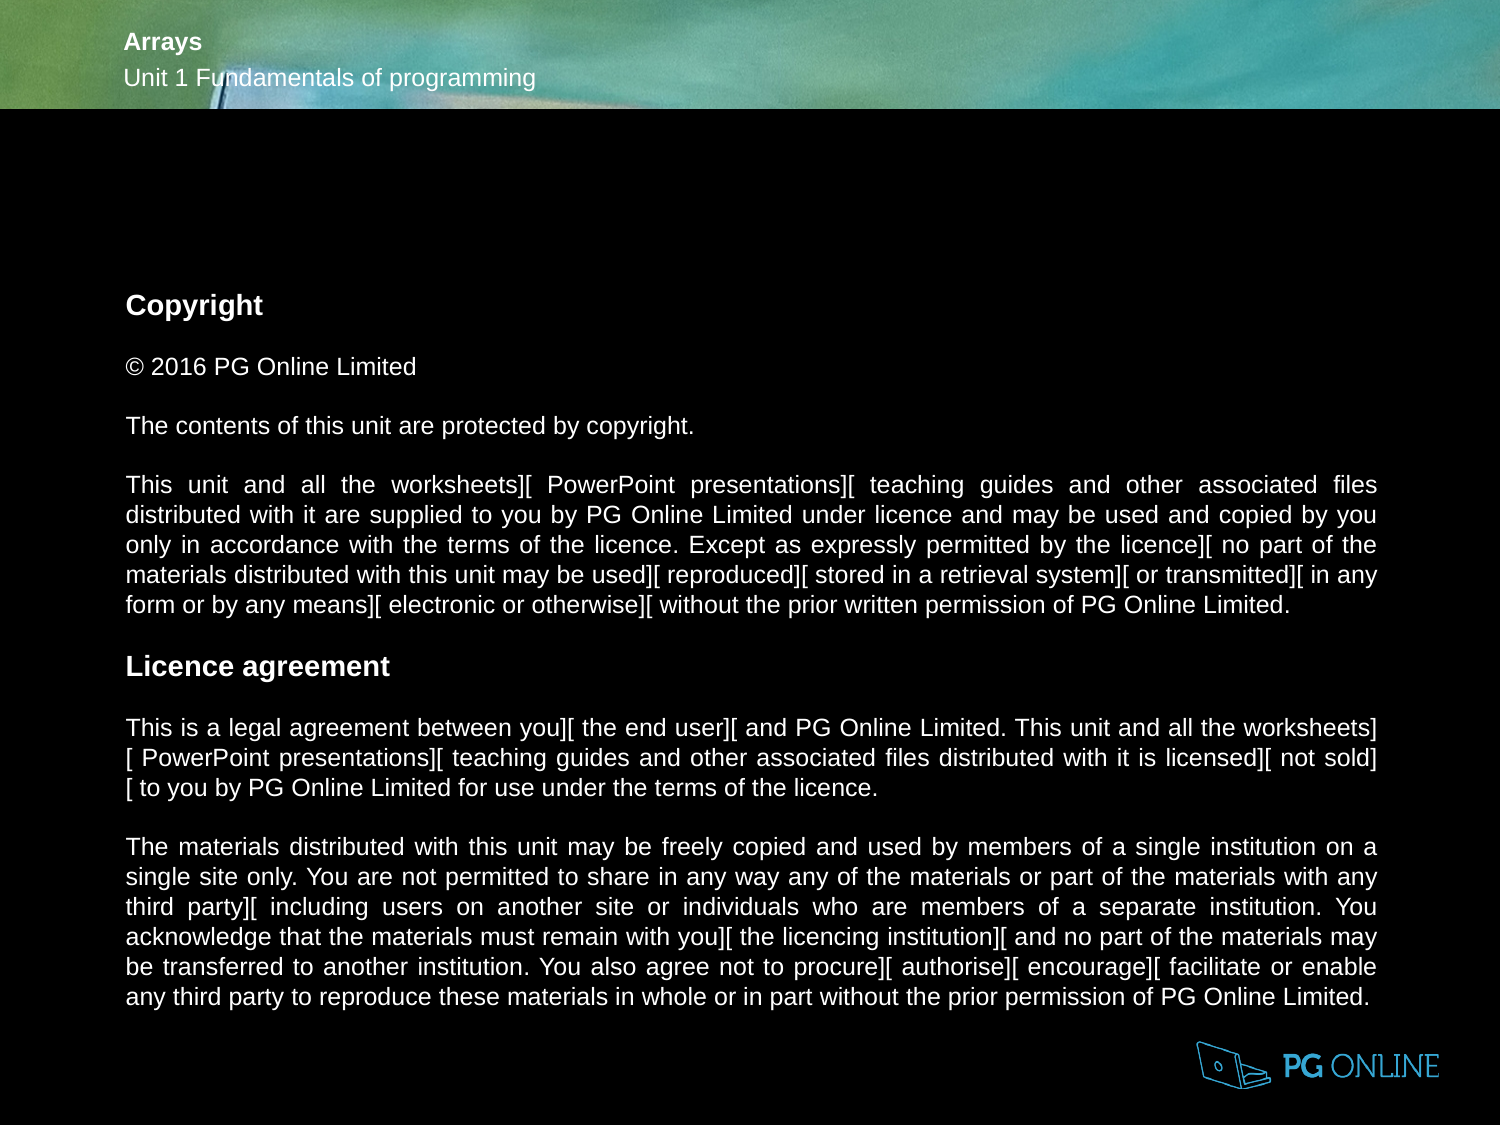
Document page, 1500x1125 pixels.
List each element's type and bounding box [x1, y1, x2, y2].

picture [0, 0, 1500, 109]
